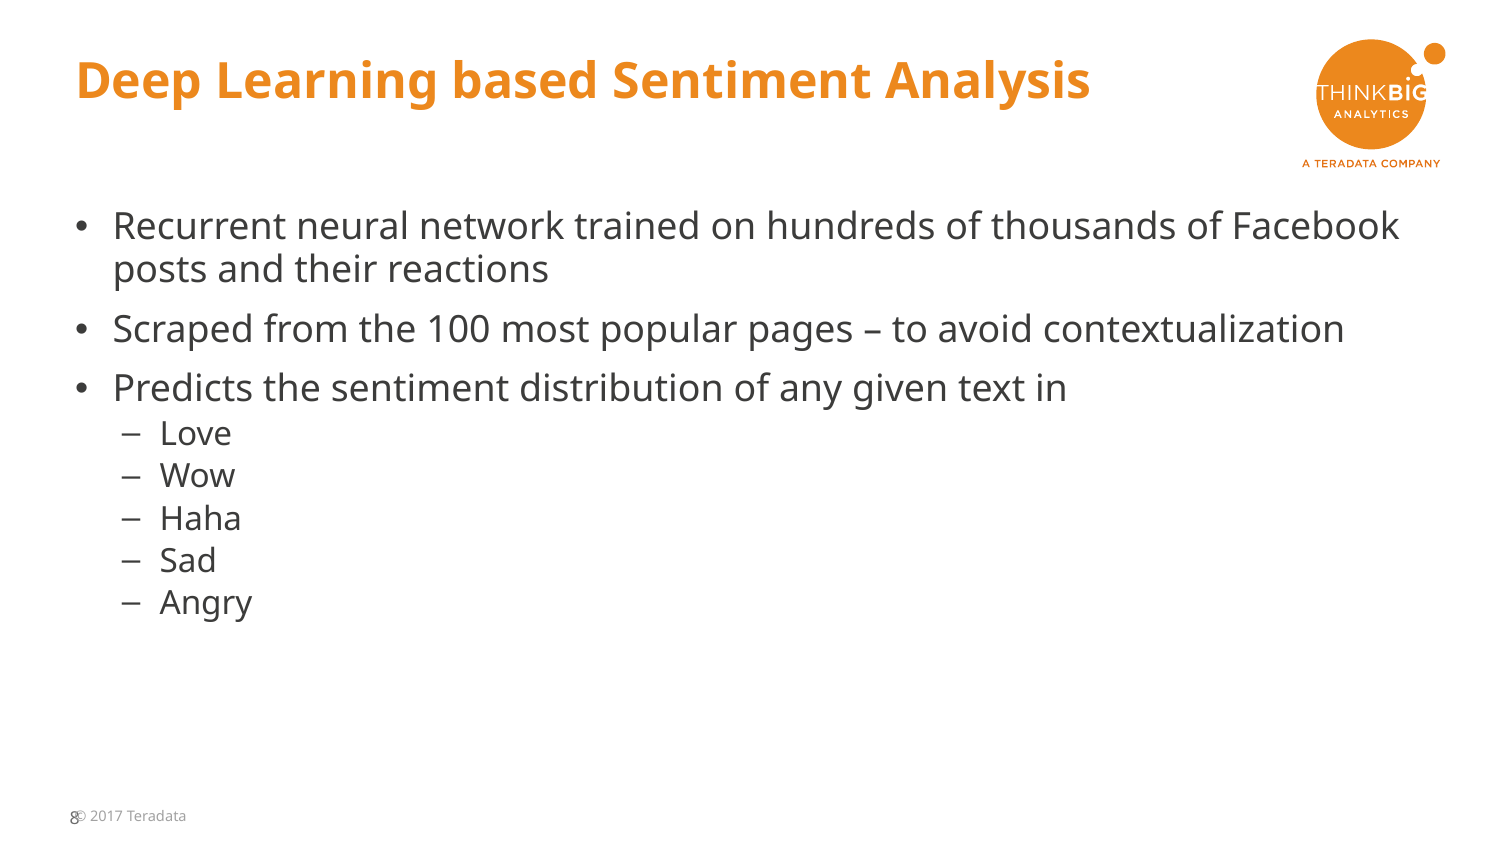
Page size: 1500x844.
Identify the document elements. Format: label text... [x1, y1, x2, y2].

title Deep Learning based Sentiment Analysis [75, 52, 1258, 168]
slide_number © 2017 Teradata [74, 806, 351, 825]
list Recurrent neural network trained on hundreds of thousands of Facebook posts and their reactions Scraped from the 100 most popular pages – to avoid contextualization Predicts the sentiment distribution of any given text in Love Wow Haha Sad Angry [75, 205, 1425, 763]
